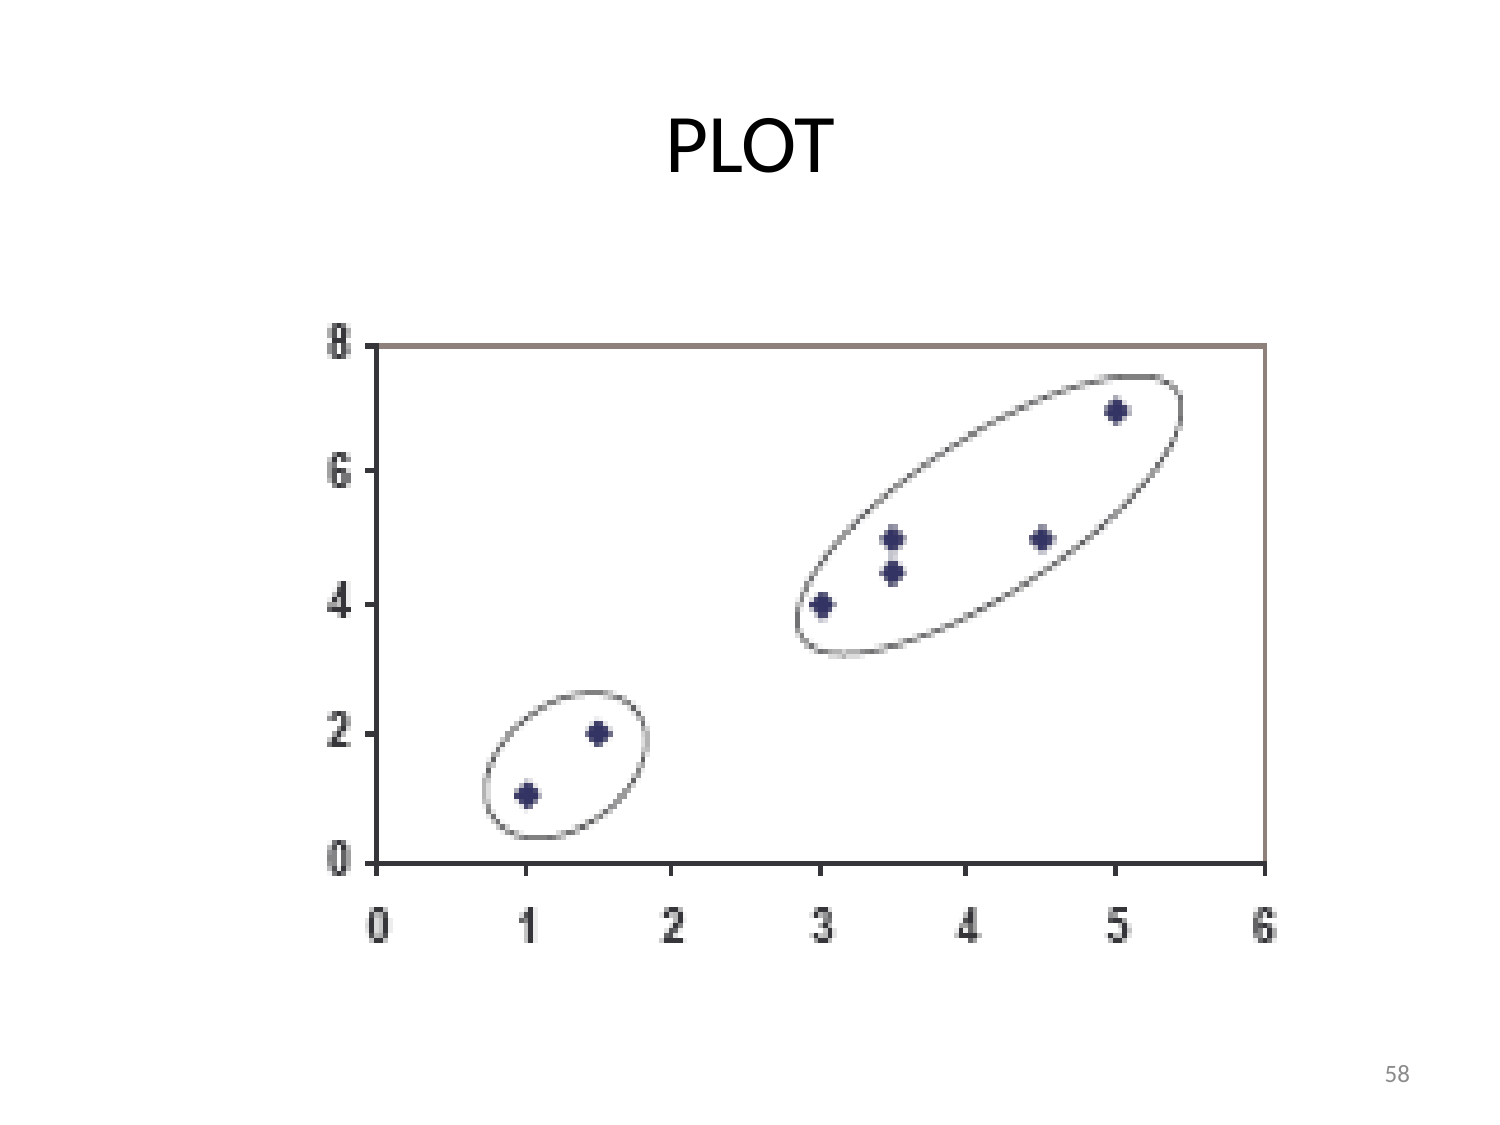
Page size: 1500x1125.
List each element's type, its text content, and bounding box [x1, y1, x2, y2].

title PLOT [75, 45, 1425, 233]
picture [287, 299, 1288, 963]
slide_number 58 [1074, 1042, 1425, 1103]
